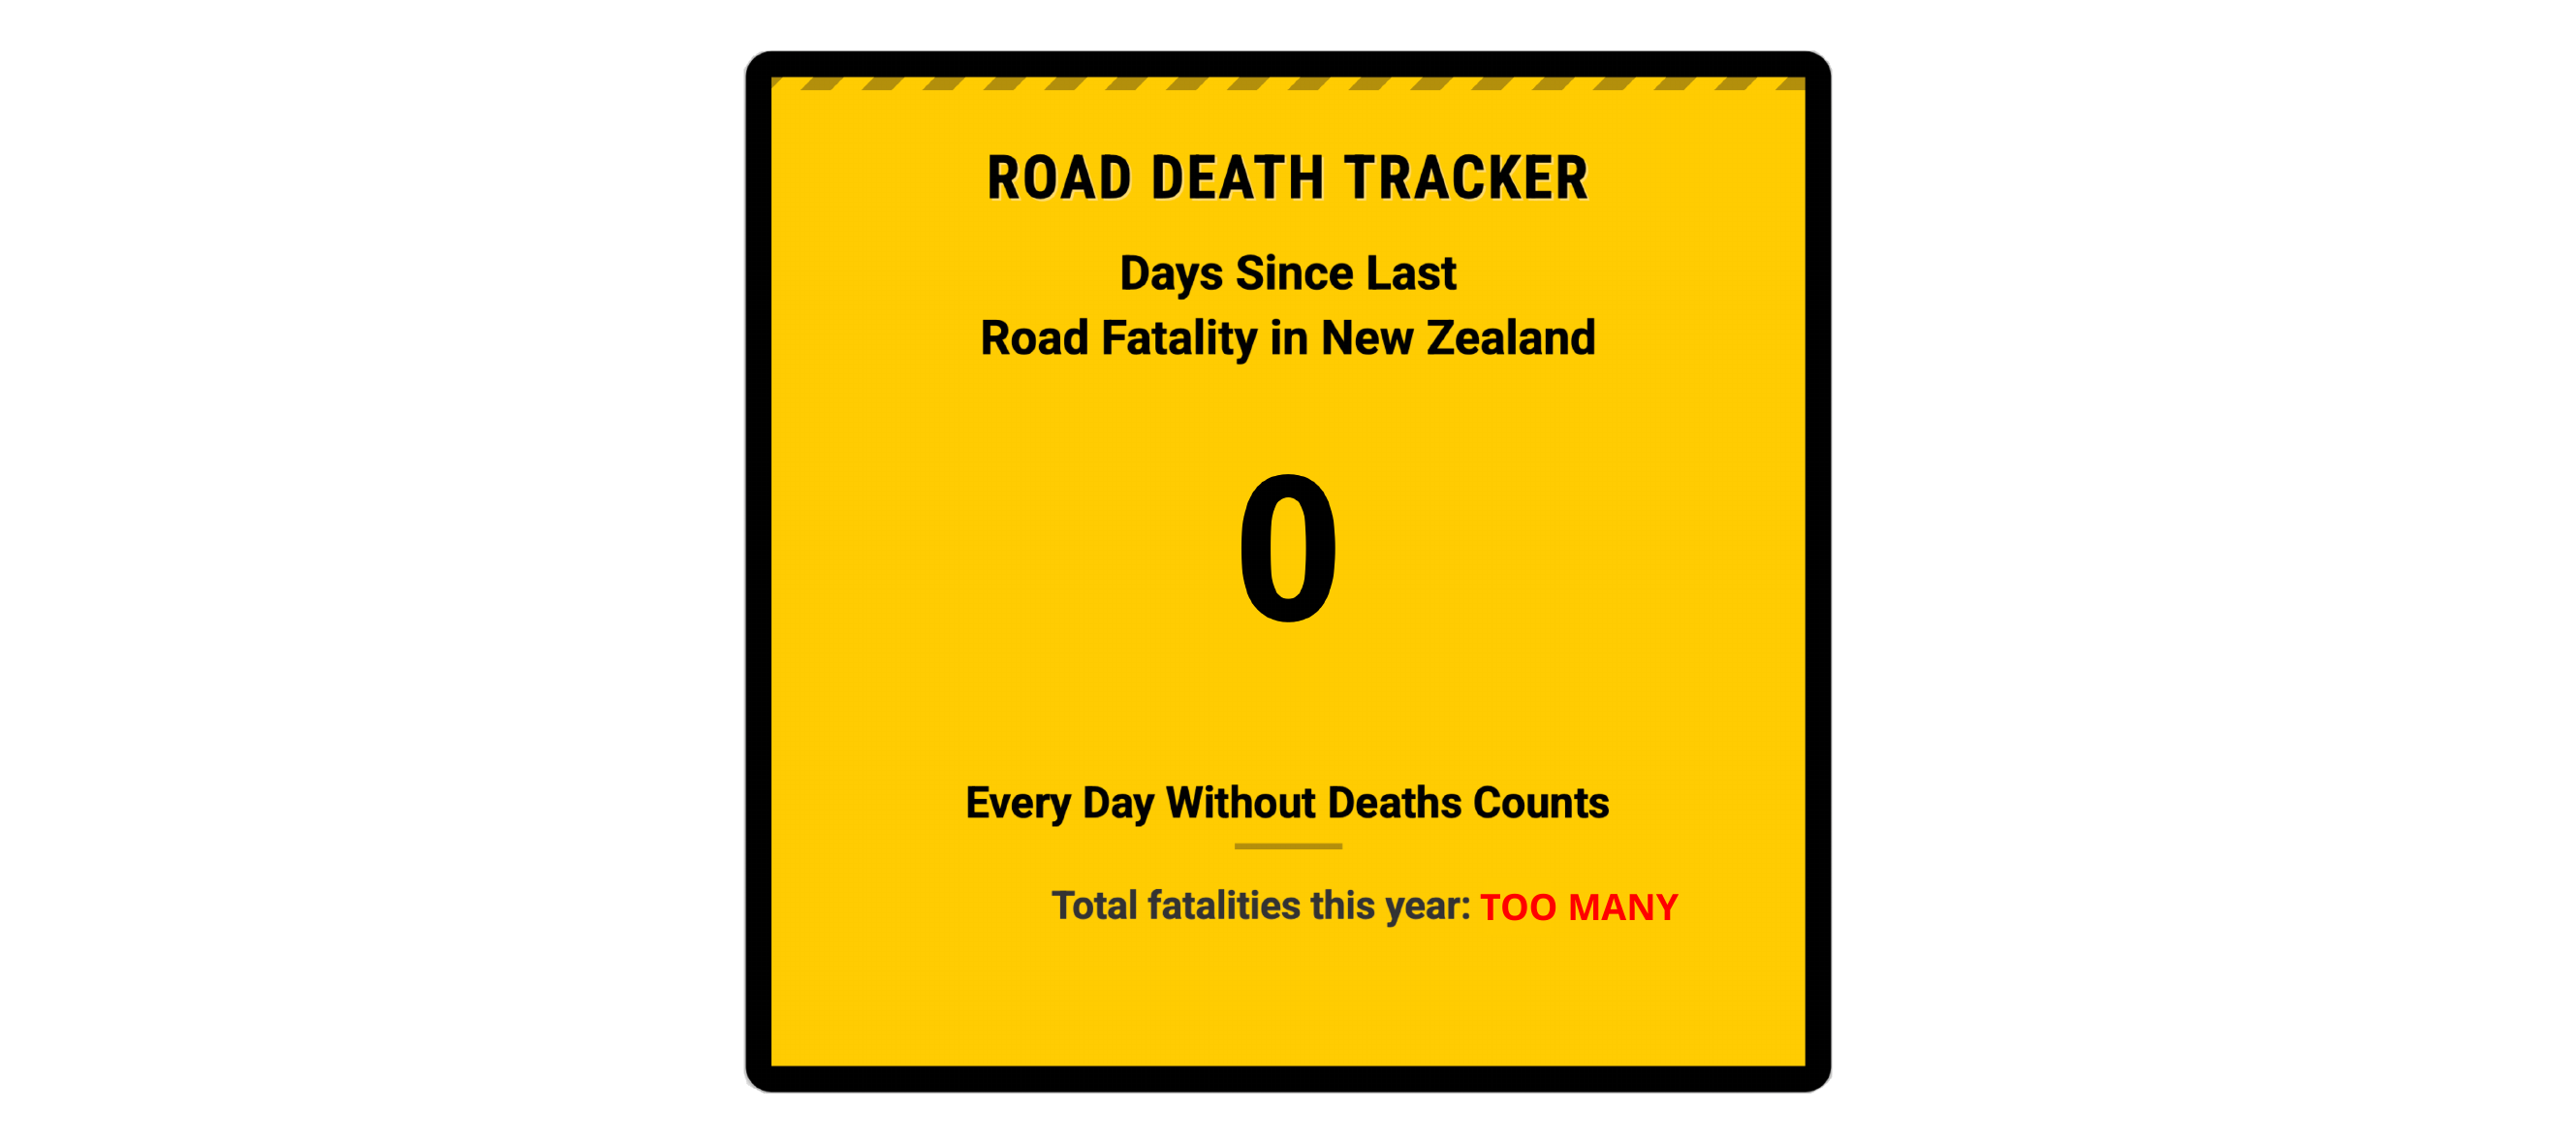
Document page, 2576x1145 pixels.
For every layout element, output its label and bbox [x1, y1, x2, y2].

text_box [741, 50, 1834, 1095]
